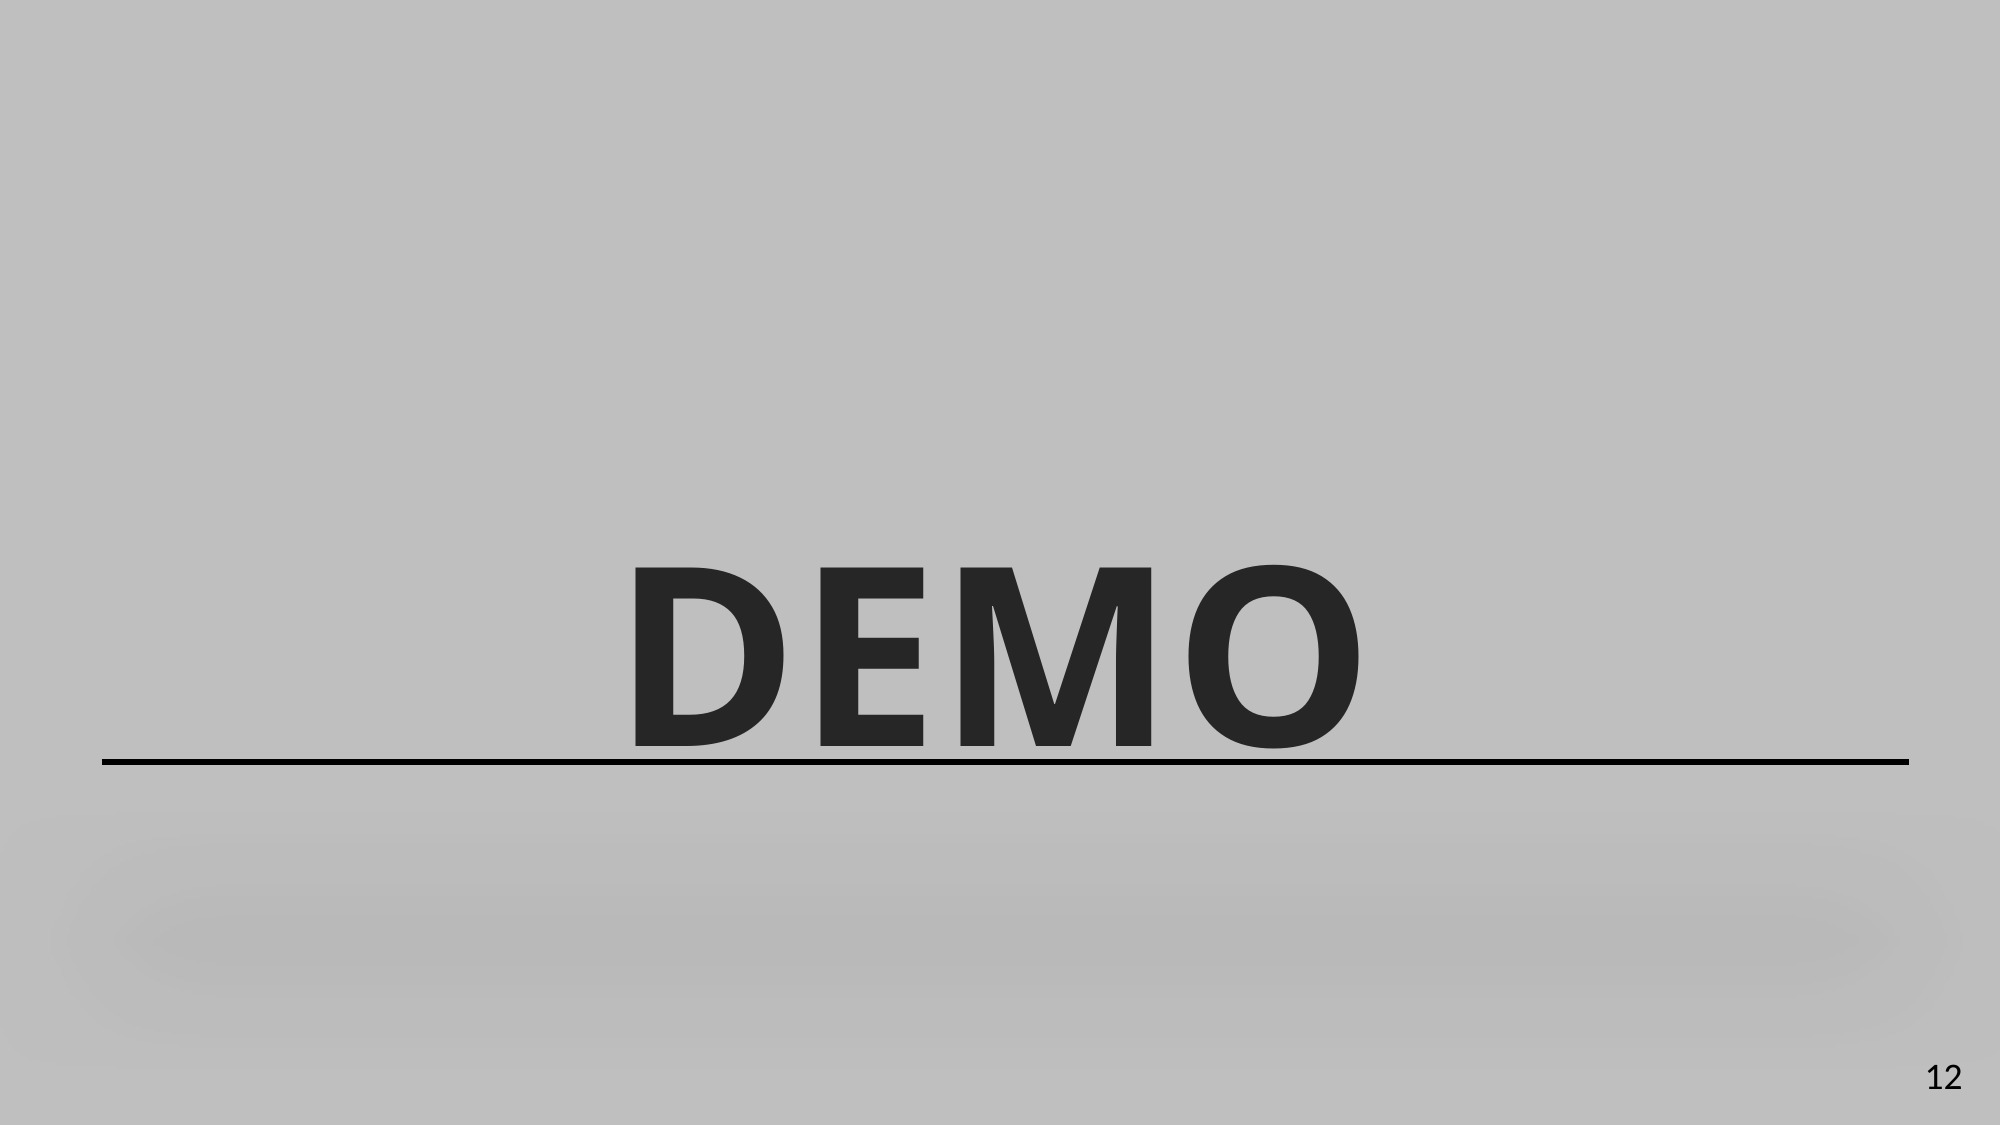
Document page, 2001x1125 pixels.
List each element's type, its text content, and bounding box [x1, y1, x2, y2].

list DEMO [43, 151, 1944, 973]
text_box 12 [1729, 1044, 1978, 1105]
